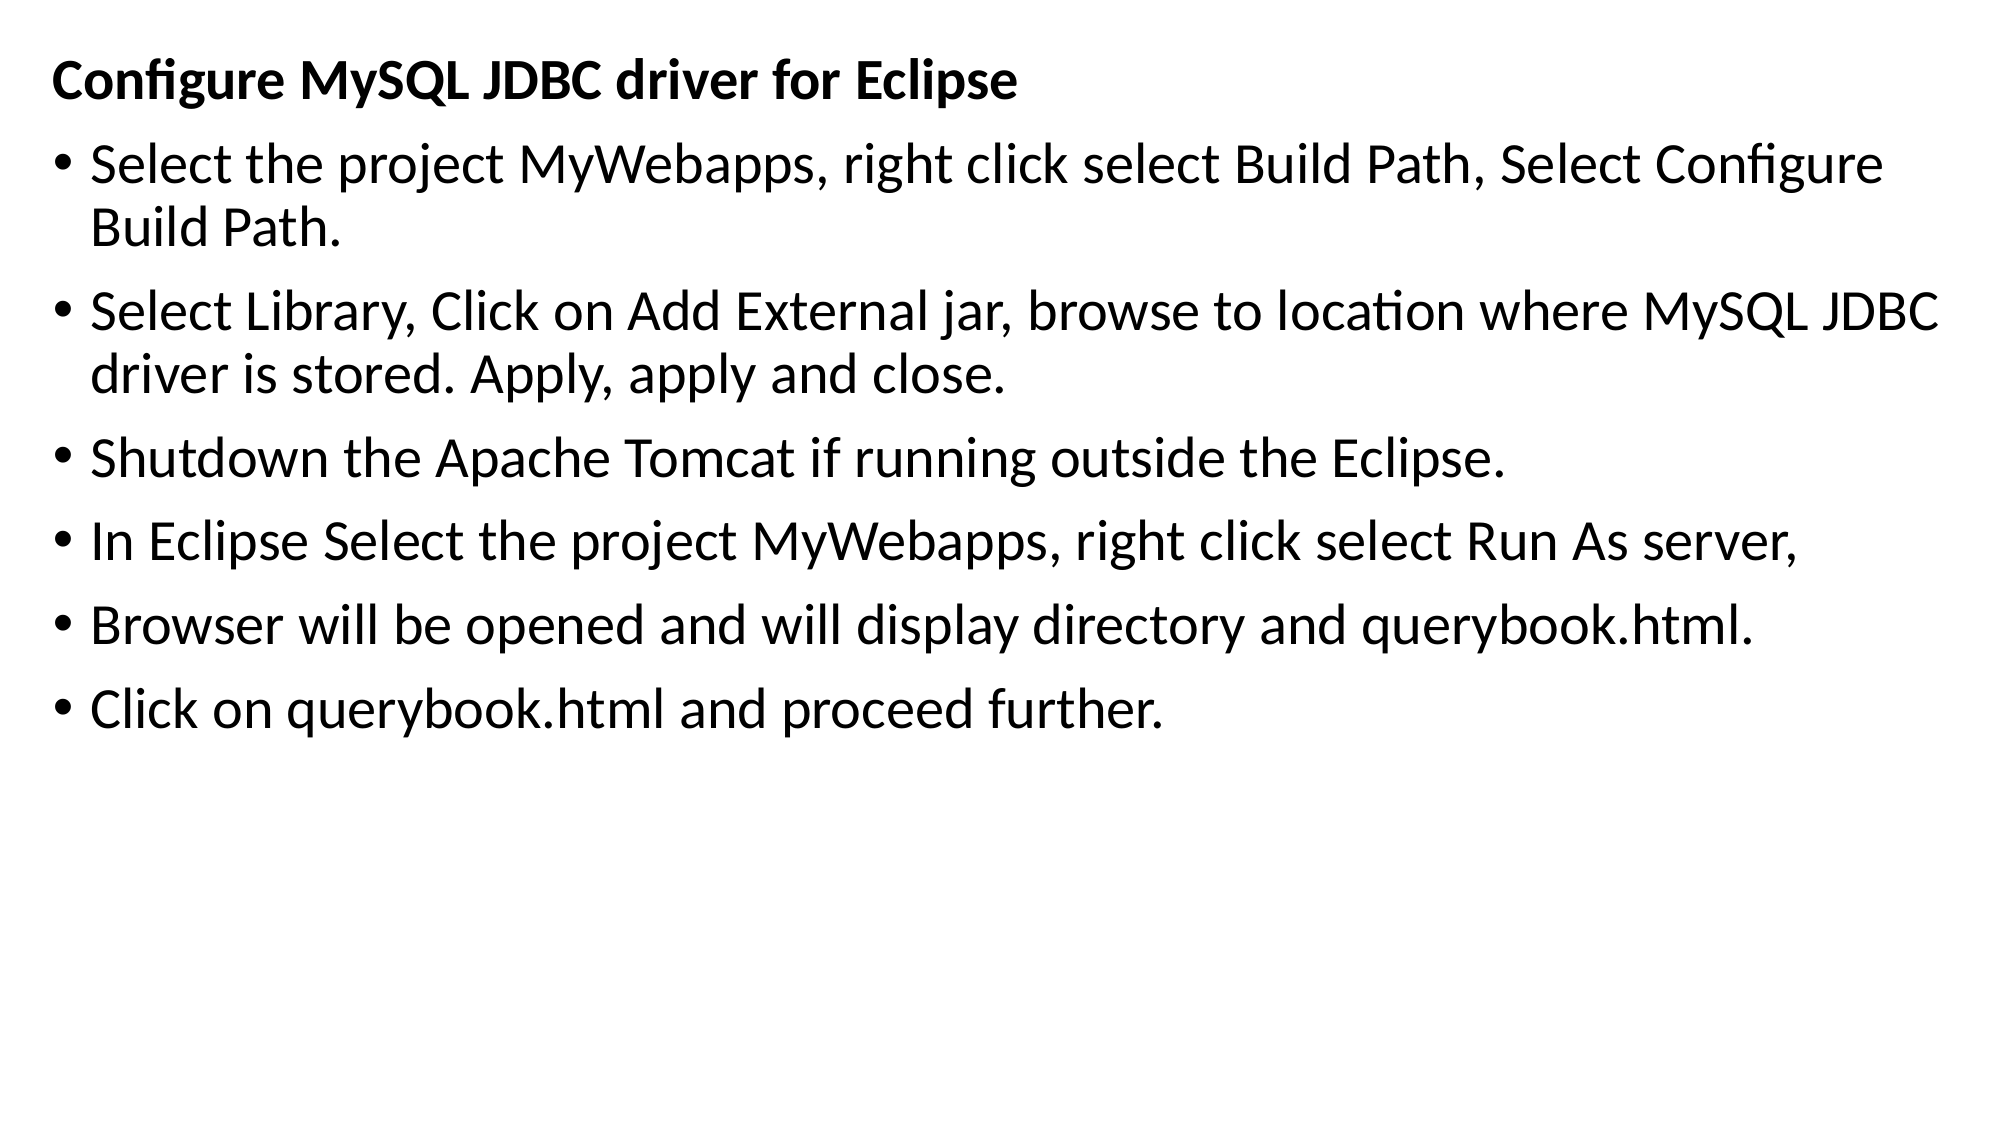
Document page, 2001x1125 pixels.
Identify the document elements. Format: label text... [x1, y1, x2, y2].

list Configure MySQL JDBC driver for Eclipse Select the project MyWebapps, right click select Build Path, Select Configure Build Path. Select Library, Click on Add External jar, browse to location where MySQL JDBC driver is stored. Apply, apply and close. Shutdown the Apache Tomcat if running outside the Eclipse. In Eclipse Select the project MyWebapps, right click select Run As server, Browser will be opened and will display directory and querybook.html. Click on querybook.html and proceed further. [37, 41, 1966, 1096]
